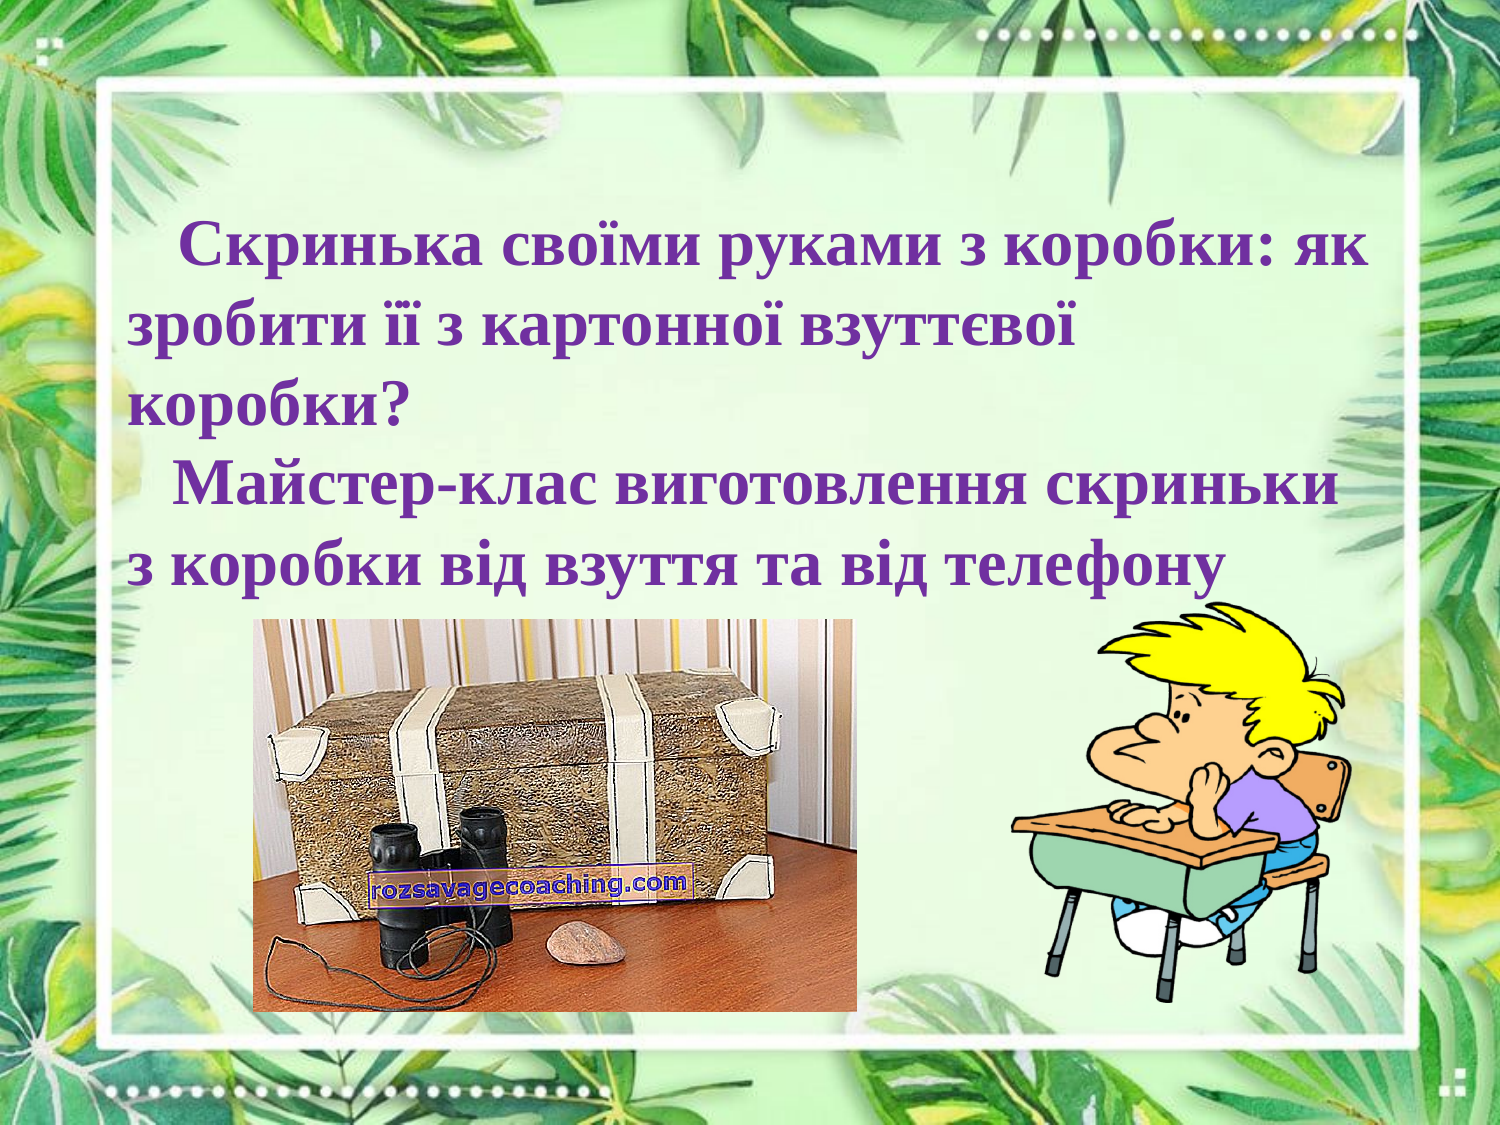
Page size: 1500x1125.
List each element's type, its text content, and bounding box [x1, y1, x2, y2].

title Скринька своїми руками з коробки: як зробити її з картонної взуттєвої коробки? Майстер-клас виготовлення скриньки з коробки від взуття та від телефону [112, 278, 1388, 598]
picture [0, 0, 1500, 1125]
